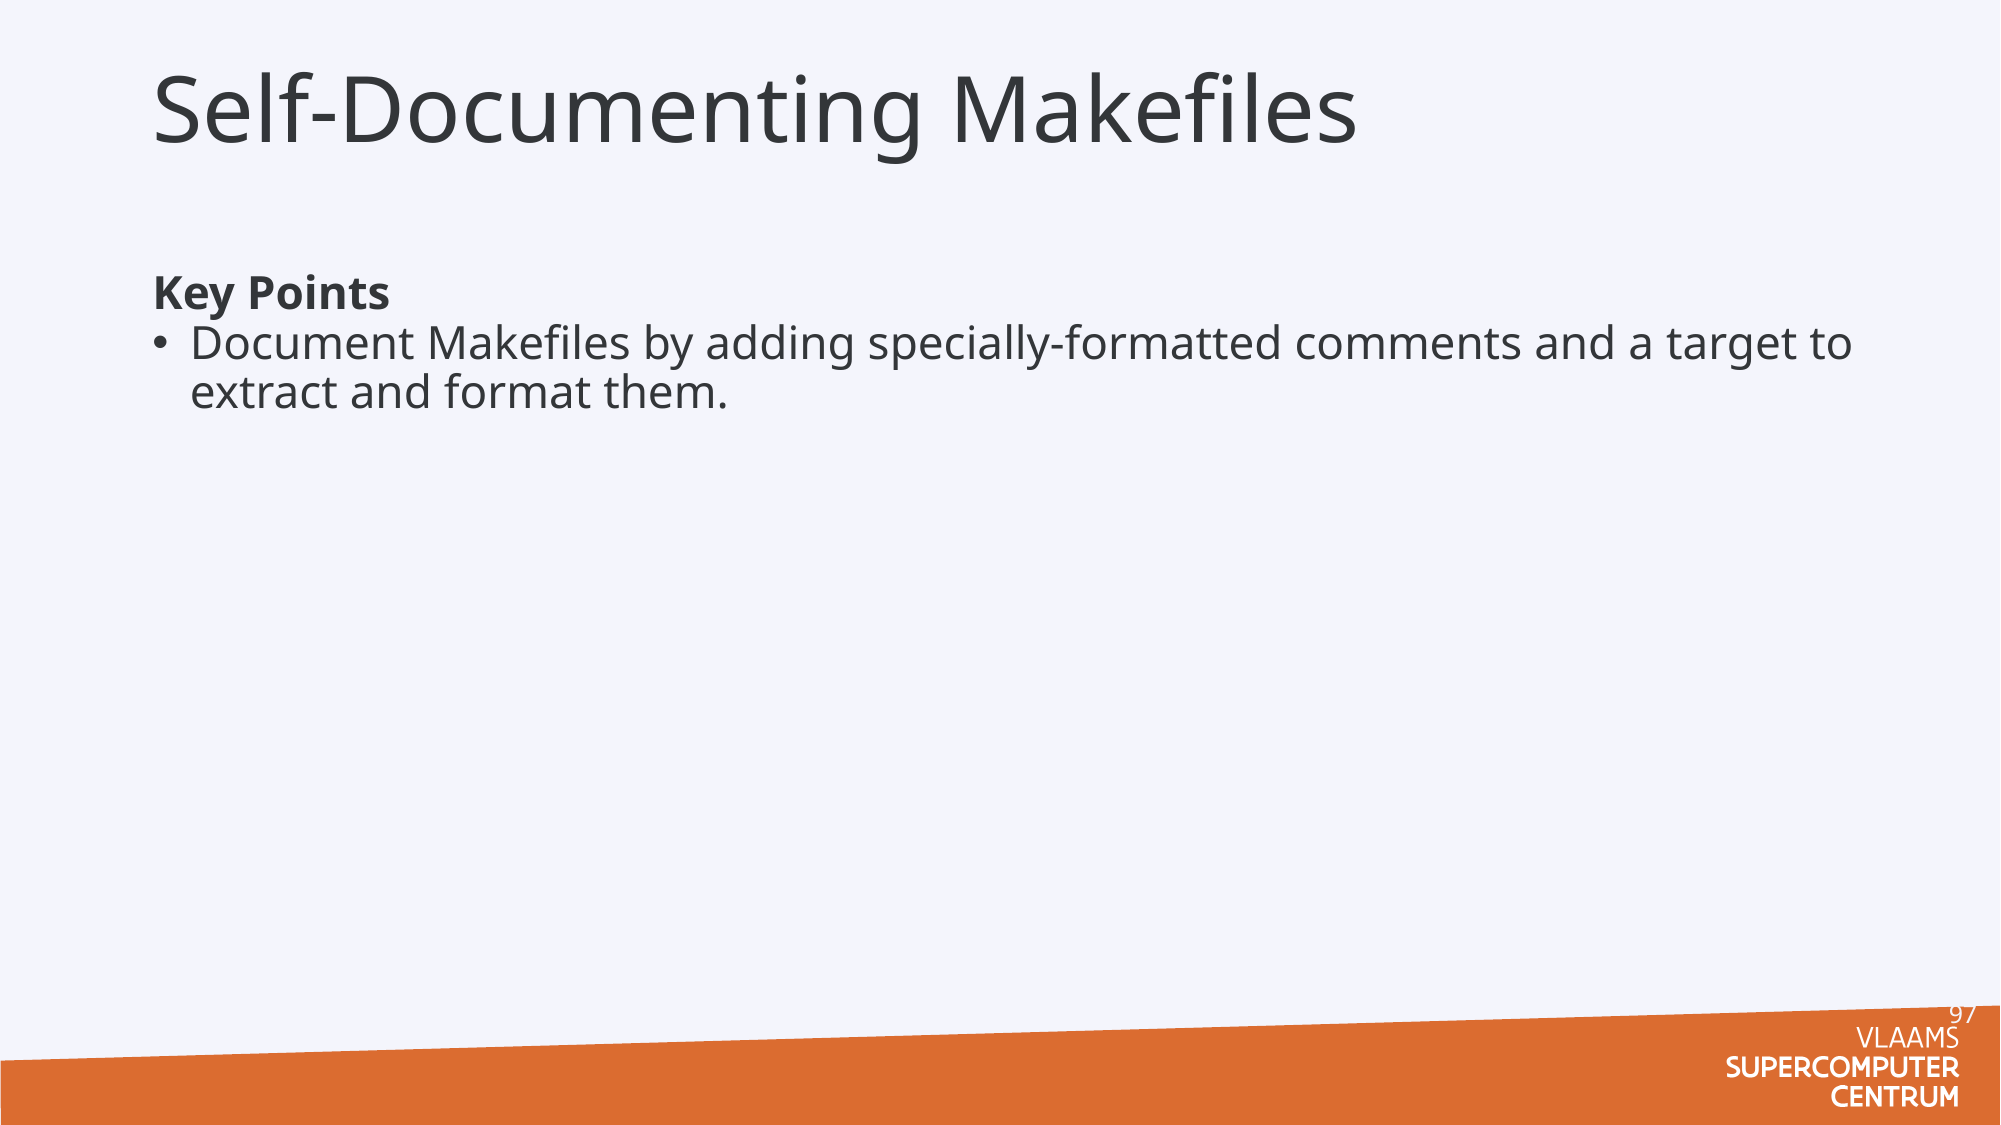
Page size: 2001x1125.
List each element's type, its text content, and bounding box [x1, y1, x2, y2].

picture [1725, 1057, 1960, 1117]
title Self-Documenting Makefiles [137, 4, 1863, 207]
list Key Points Document Makefiles by adding specially-formatted comments and a target to extract and format them. [137, 207, 1966, 1057]
slide_number 97 [1787, 992, 1993, 1040]
